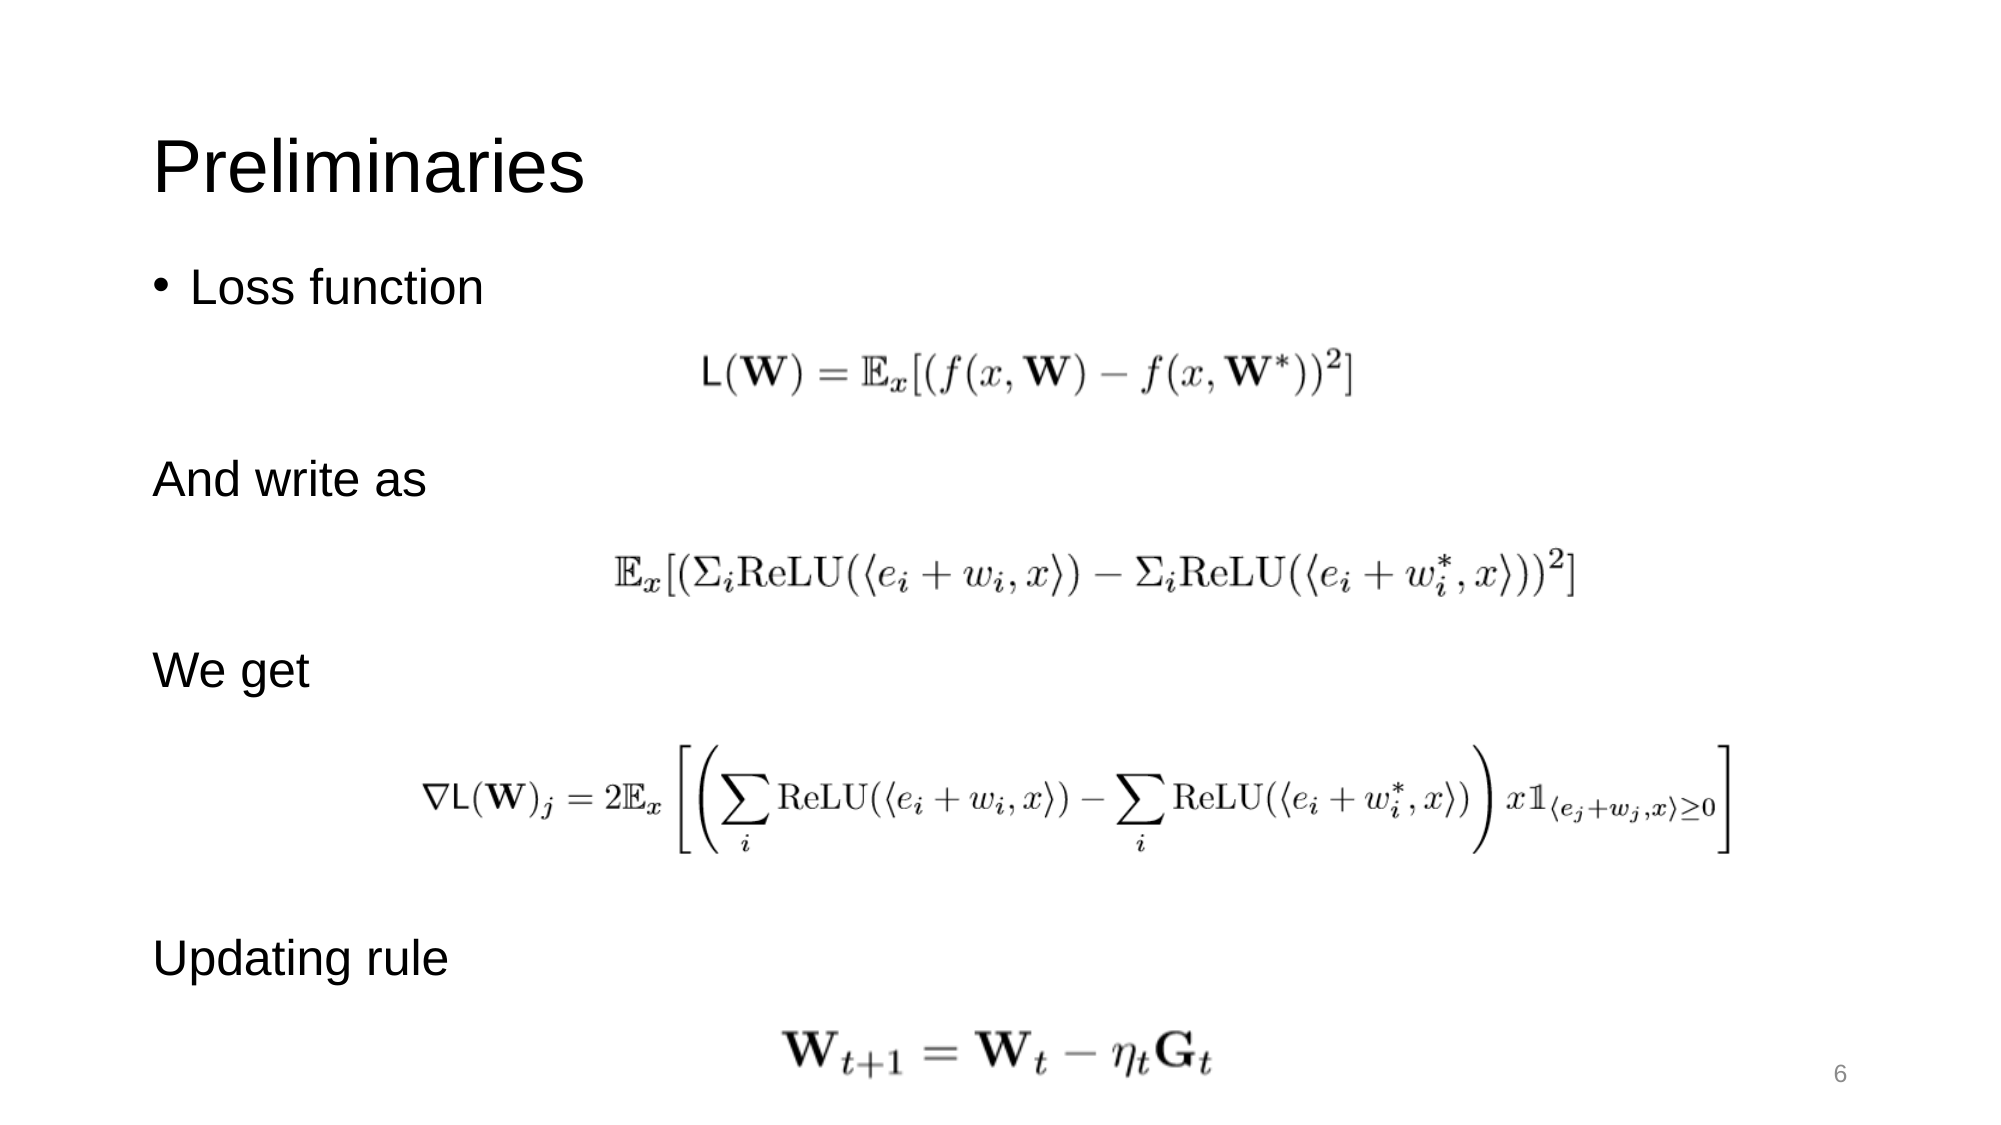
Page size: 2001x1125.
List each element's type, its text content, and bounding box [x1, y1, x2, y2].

picture [756, 997, 1244, 1088]
slide_number 6 [1412, 1042, 1863, 1103]
title Preliminaries [137, 59, 1863, 231]
picture [387, 740, 1739, 861]
list Loss function And write as We get Updating rule [137, 231, 1863, 1019]
picture [584, 517, 1592, 617]
picture [666, 328, 1425, 421]
